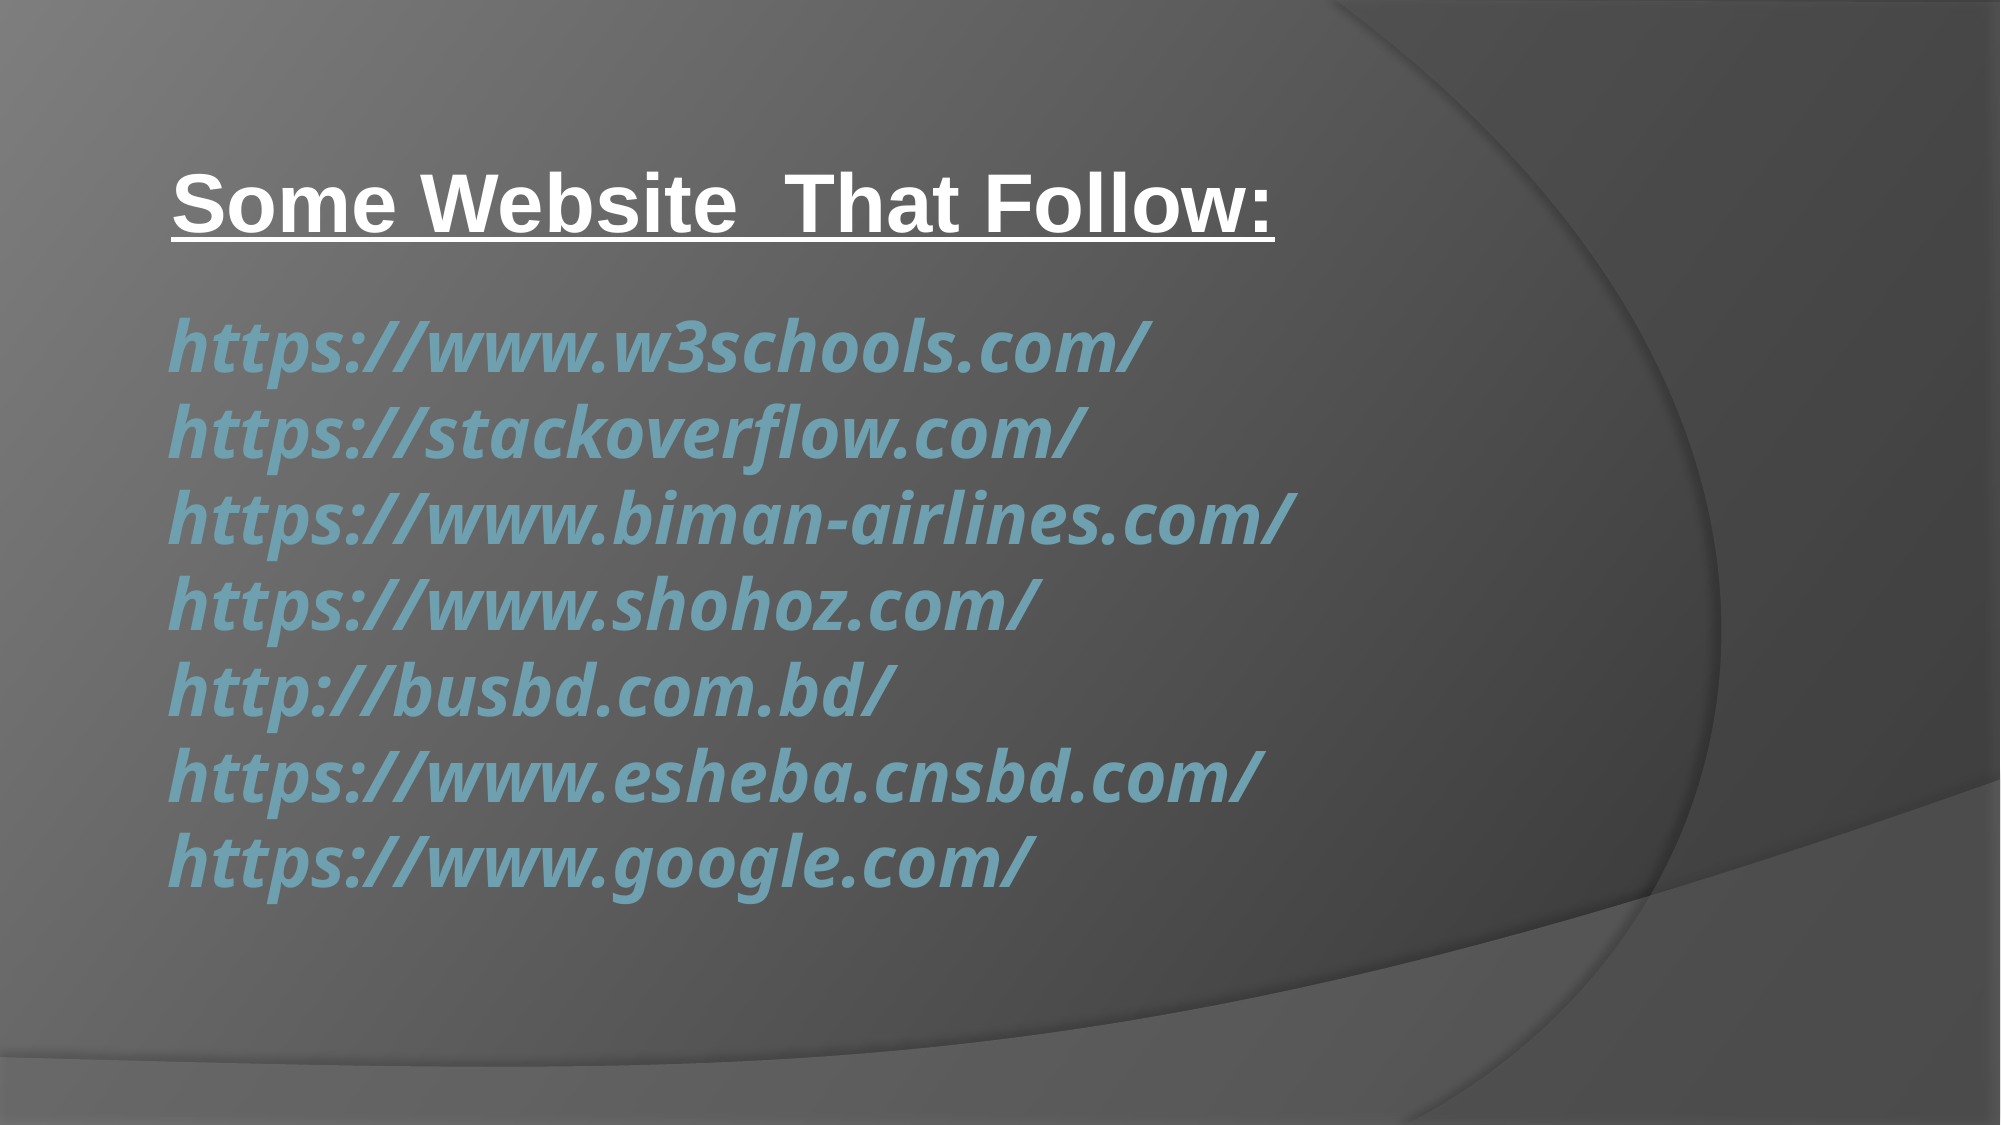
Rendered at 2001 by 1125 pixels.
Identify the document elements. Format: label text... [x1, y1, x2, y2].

list Some Website That Follow: [0, 74, 1449, 250]
title https://www.w3schools.com/ https://stackoverflow.com/ https://www.biman-airlines.com/ https://www.shohoz.com/ http://busbd.com.bd/ https://www.esheba.cnsbd.com/ https://www.google.com/ [159, 301, 1610, 905]
